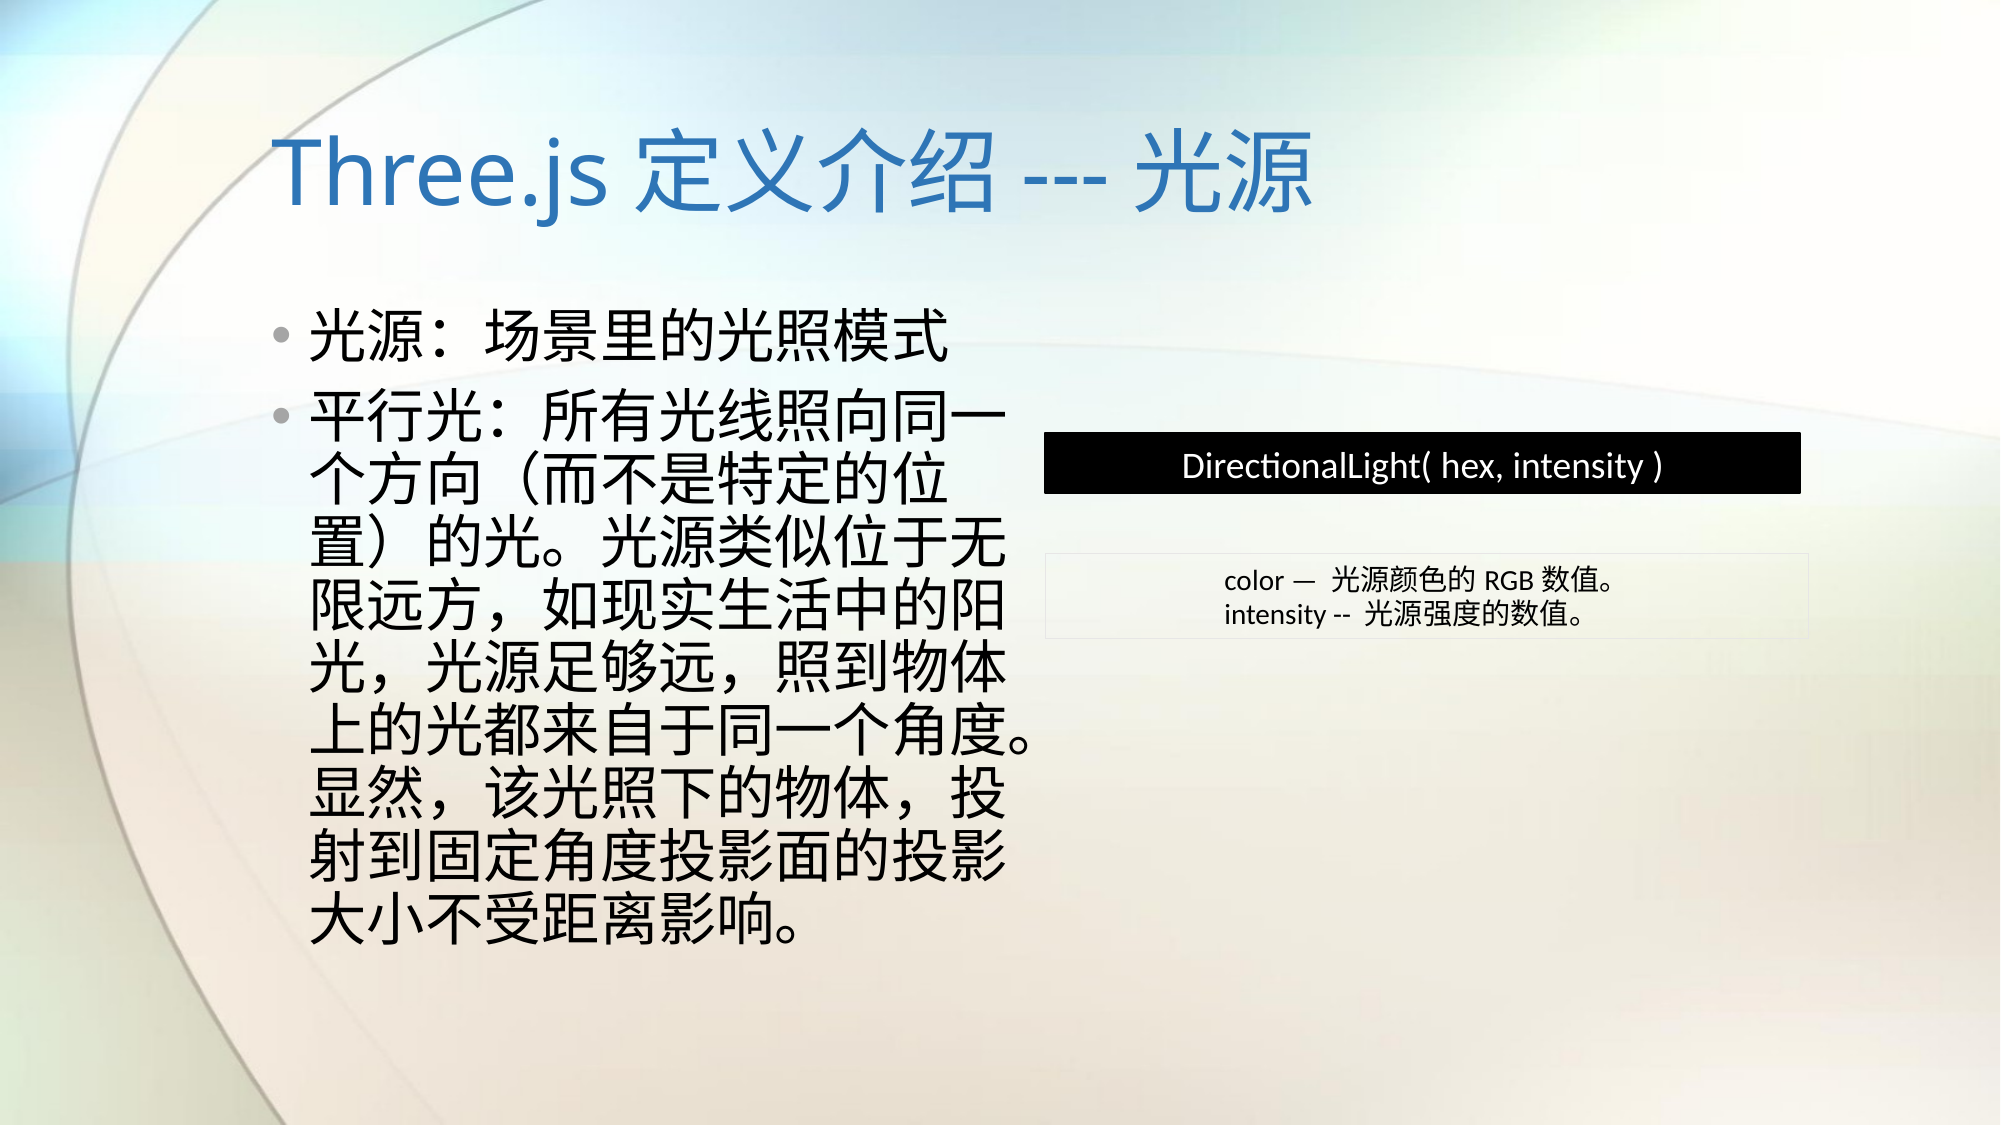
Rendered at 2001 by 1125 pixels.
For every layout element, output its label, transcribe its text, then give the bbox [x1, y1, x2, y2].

title Three.js定义介绍---光源 [256, 59, 1863, 278]
picture [0, 0, 2001, 1125]
text_box color — 光源颜色的RGB数值。 intensity -- 光源强度的数值。 [1045, 553, 1809, 639]
text_box DirectionalLight( hex, intensity ) [1044, 432, 1801, 494]
list 光源：场景里的光照模式 平行光：所有光线照向同一个方向（而不是特定的位置）的光。光源类似位于无限远方，如现实生活中的阳光，光源足够远，照到物体上的光都来自于同一个角度。显然，该光照下的物体，投射到固定角度投影面的投影大小不受距离影响。 [256, 299, 1028, 1014]
